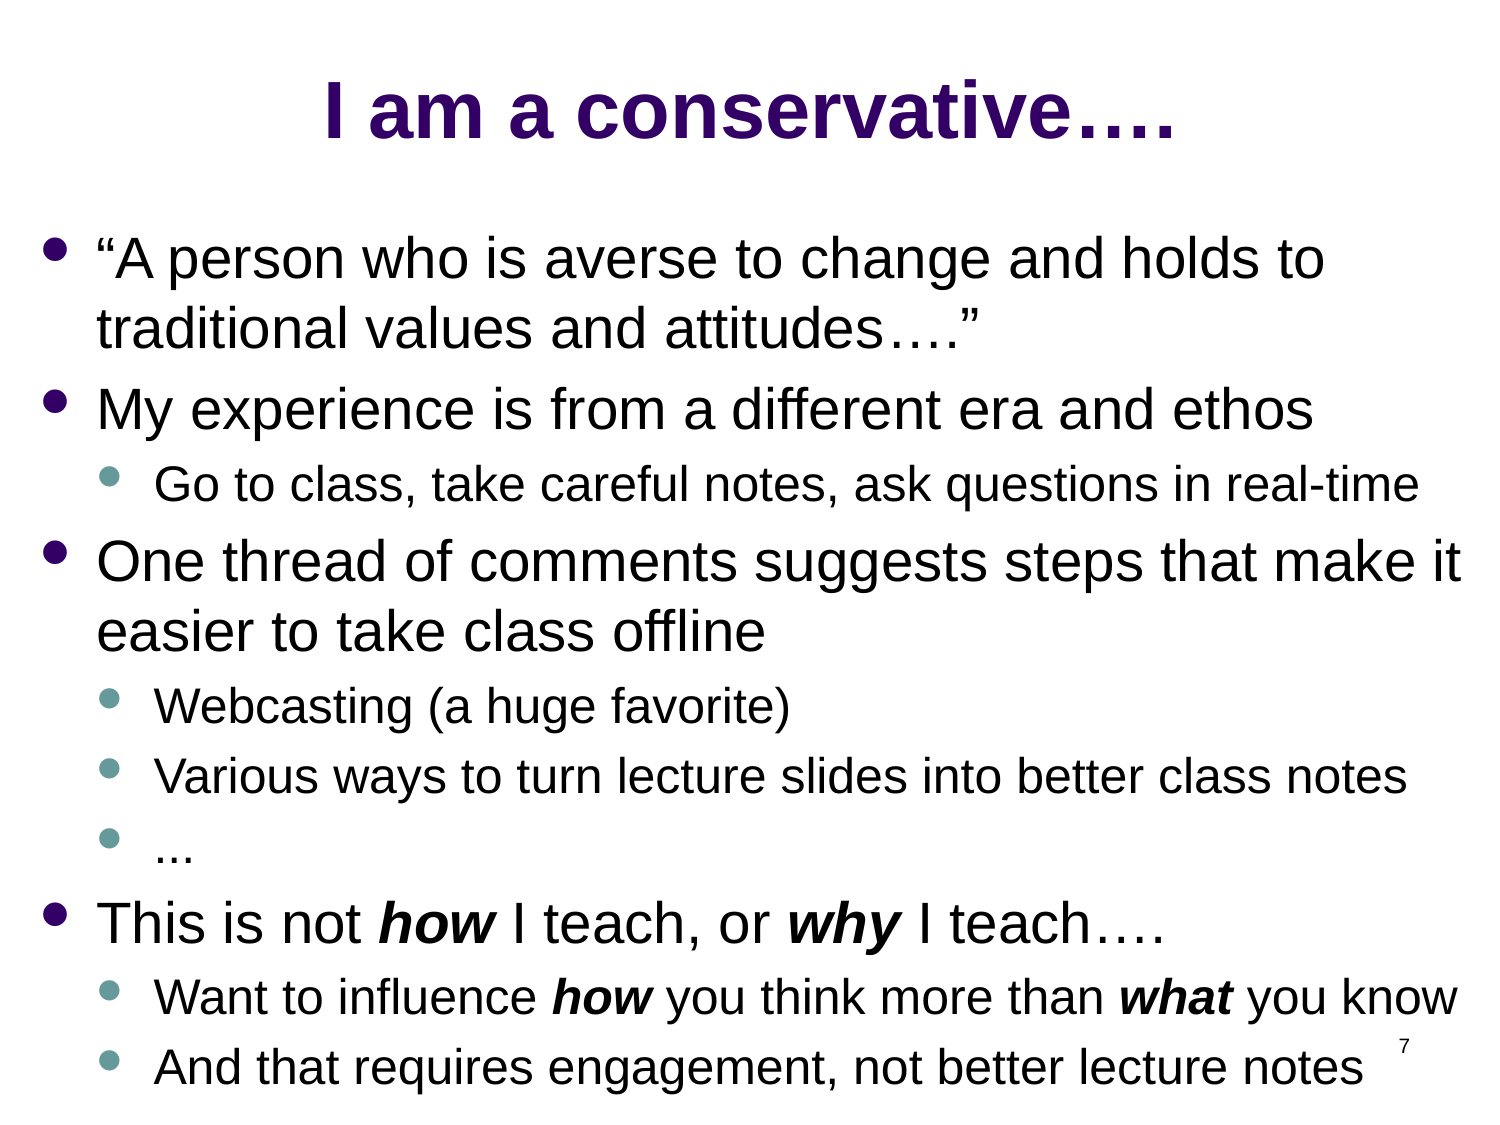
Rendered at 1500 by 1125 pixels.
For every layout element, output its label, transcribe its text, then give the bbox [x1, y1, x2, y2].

title I am a conservative…. [0, 20, 1500, 163]
slide_number 7 [1074, 1024, 1426, 1101]
list “A person who is averse to change and holds to traditional values and attitudes….” My experience is from a different era and ethos Go to class, take careful notes, ask questions in real-time One thread of comments suggests steps that make it easier to take class offline Webcasting (a huge favorite) Various ways to turn lecture slides into better class notes ... This is not how I teach, or why I teach…. Want to influence how you think more than what you know And that requires engagement, not better lecture notes [24, 212, 1500, 1006]
